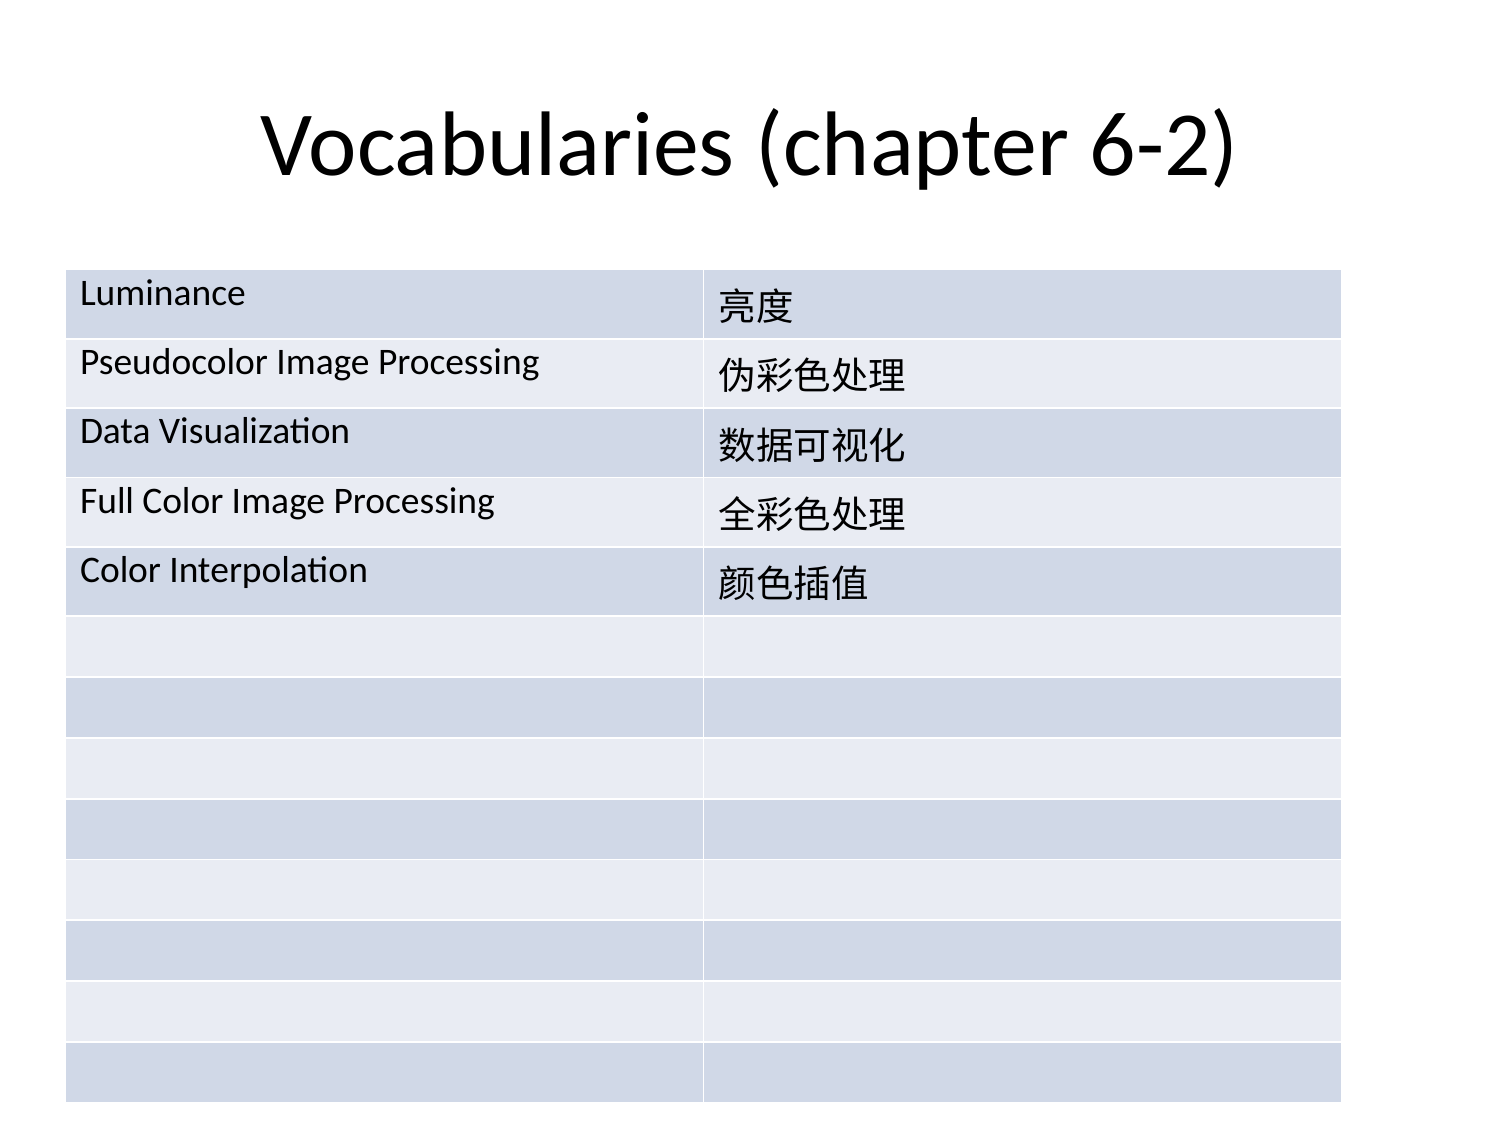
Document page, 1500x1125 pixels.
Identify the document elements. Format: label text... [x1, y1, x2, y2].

table_cell [66, 800, 703, 859]
table_cell [704, 921, 1341, 980]
table_cell [66, 921, 703, 980]
table_cell [704, 739, 1341, 798]
table_cell Pseudocolor Image Processing [66, 340, 703, 407]
table_cell [704, 617, 1341, 676]
table_cell Full Color Image Processing [66, 478, 703, 546]
table_cell [66, 739, 703, 798]
table_cell [704, 982, 1341, 1041]
table_cell 伪彩色处理 [704, 340, 1341, 407]
table_cell 颜色插值 [704, 548, 1341, 615]
table_cell [704, 860, 1341, 919]
table_cell Color Interpolation [66, 548, 703, 615]
table_cell [66, 982, 703, 1041]
title Vocabularies (chapter 6-2) [75, 45, 1425, 233]
table_cell [704, 678, 1341, 737]
table_cell 数据可视化 [704, 409, 1341, 477]
table_cell [704, 1043, 1341, 1102]
table_cell [66, 617, 703, 676]
table_cell [66, 860, 703, 919]
table_cell [66, 678, 703, 737]
table_cell 全彩色处理 [704, 478, 1341, 546]
table_cell [704, 800, 1341, 859]
table_header 亮度 [704, 270, 1341, 338]
table_header Luminance [66, 270, 703, 338]
table_cell [66, 1043, 703, 1102]
table_cell Data Visualization [66, 409, 703, 477]
